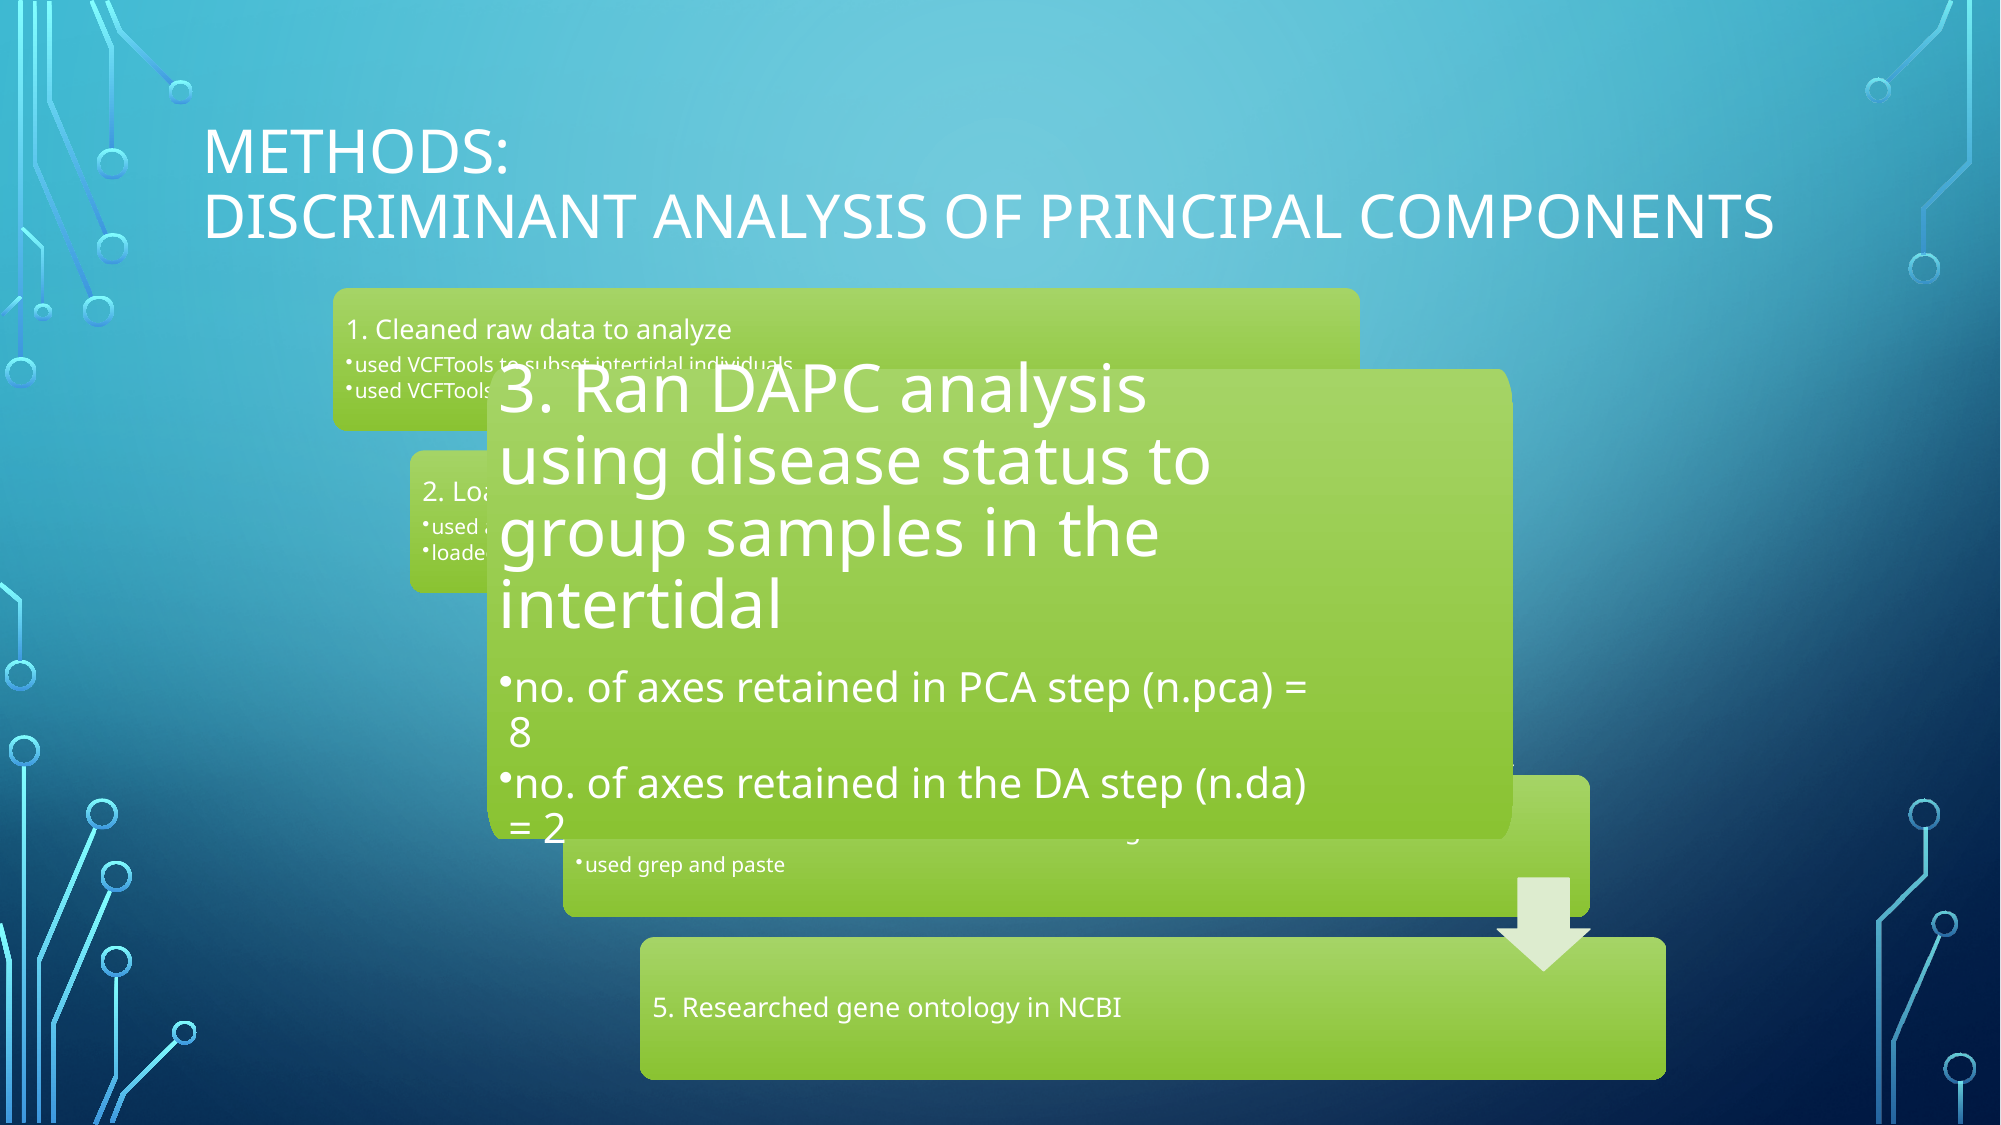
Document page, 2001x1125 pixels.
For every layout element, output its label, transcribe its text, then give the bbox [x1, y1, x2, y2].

title Methods: Discriminant Analysis of Principal Components [187, 101, 1813, 344]
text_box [332, 287, 1667, 1080]
